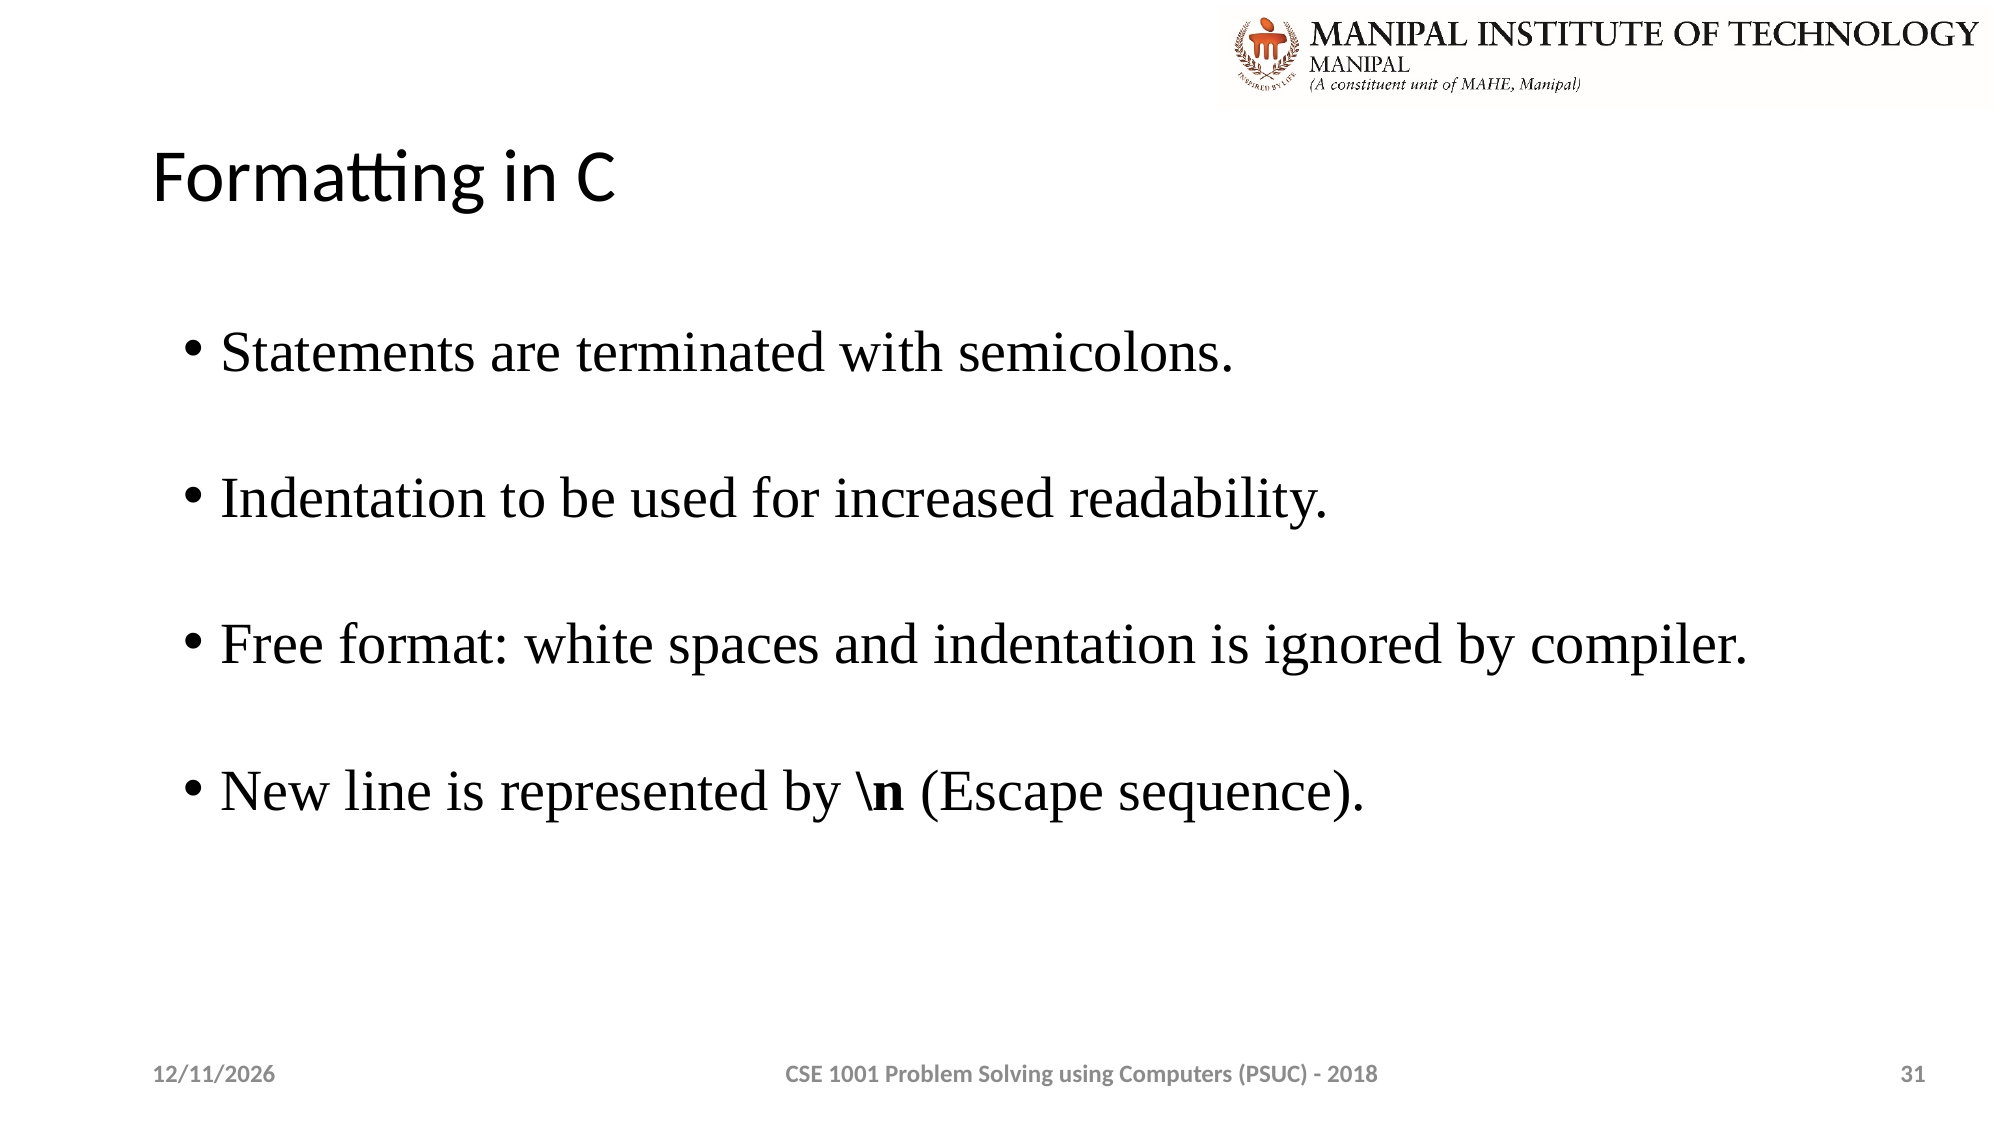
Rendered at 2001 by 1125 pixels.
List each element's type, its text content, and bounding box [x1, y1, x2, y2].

title Formatting in C [137, 120, 1625, 233]
picture [1217, 6, 1994, 110]
footer CSE 1001 Problem Solving using Computers (PSUC) - 2018 [362, 1042, 1803, 1103]
list Statements are terminated with semicolons. Indentation to be used for increased readability. Free format: white spaces and indentation is ignored by compiler. New line is represented by \n (Escape sequence). [168, 270, 1863, 1007]
slide_number 31 [1862, 1042, 1941, 1103]
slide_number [137, 1042, 327, 1103]
